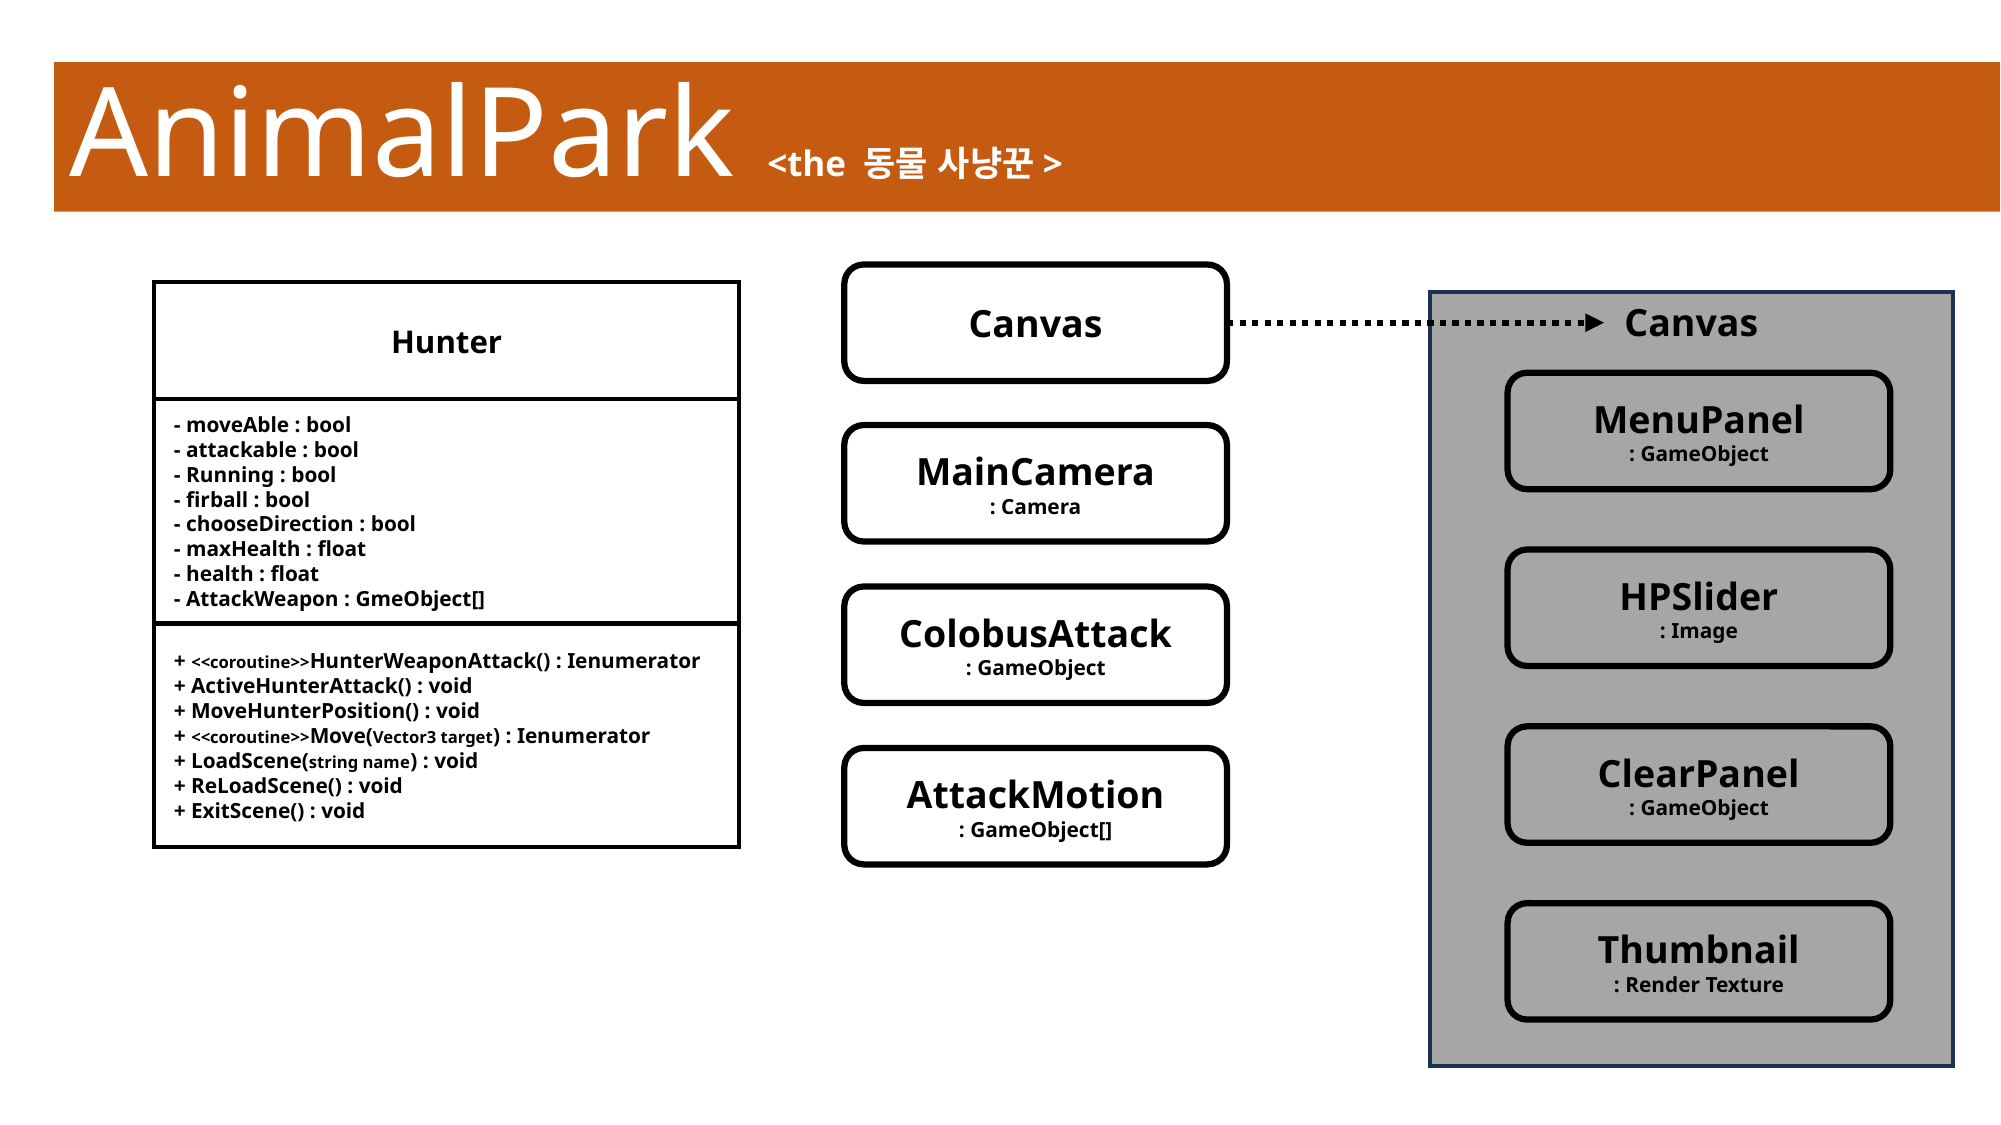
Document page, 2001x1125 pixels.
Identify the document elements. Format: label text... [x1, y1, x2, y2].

text_box HPSlider : Image [1506, 548, 1892, 667]
text_box Canvas [1429, 291, 1954, 1067]
text_box Canvas [843, 263, 1229, 382]
text_box Thumbnail : Render Texture [1506, 902, 1892, 1021]
text_box MenuPanel : GameObject [1506, 371, 1892, 491]
text_box MainCamera : Camera [843, 423, 1229, 543]
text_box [153, 282, 740, 847]
text_box AttackMotion : GameObject[] [843, 746, 1229, 866]
text_box ColobusAttack : GameObject [843, 585, 1229, 704]
text_box ClearPanel : GameObject [1506, 725, 1892, 844]
title AnimalPark <the 동물 사냥꾼> [54, 62, 2000, 212]
